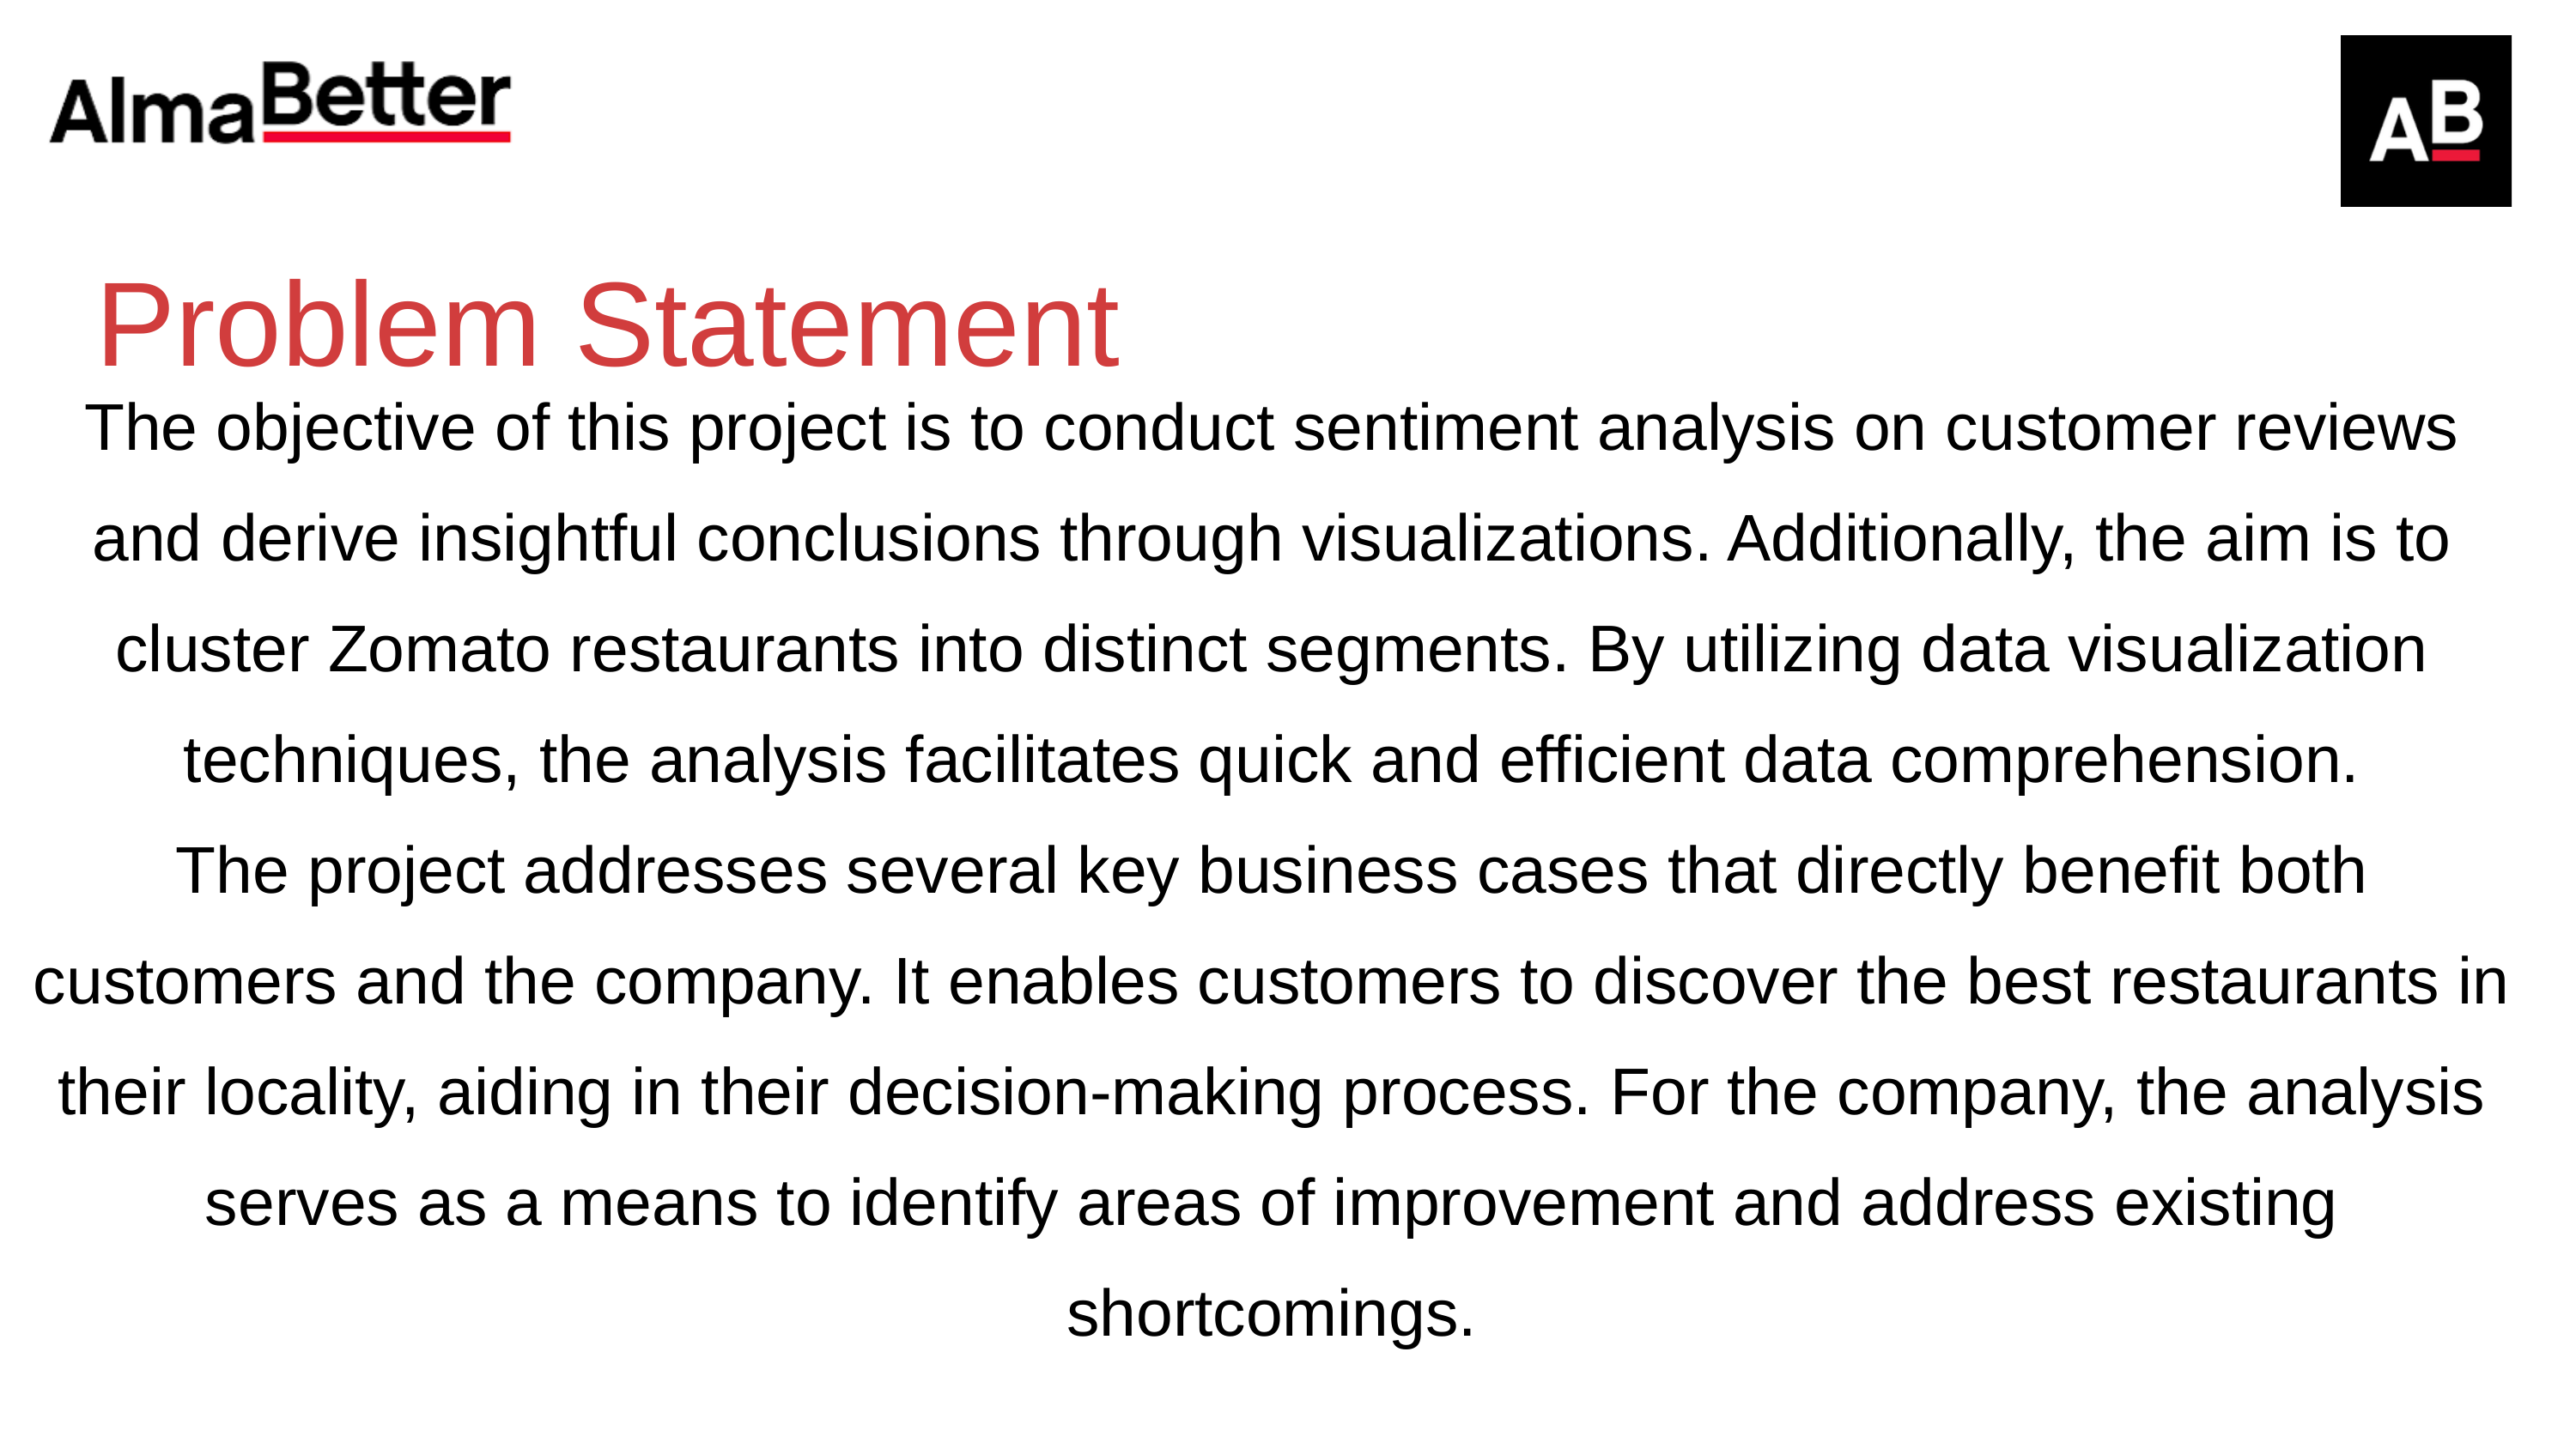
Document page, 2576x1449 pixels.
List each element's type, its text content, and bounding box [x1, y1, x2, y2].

text_box [0, 0, 561, 189]
text_box The objective of this project is to conduct sentiment analysis on customer reviews and derive insightful conclusions through visualizations. Additionally, the aim is to cluster Zomato restaurants into distinct segments. By utilizing data visualization techniques, the analysis facilitates quick and efficient data comprehension. The project addresses several key business cases that directly benefit both customers and the company. It enables customers to discover the best restaurants in their locality, aiding in their decision-making process. For the company, the analysis serves as a means to identify areas of improvement and address existing shortcomings. [32, 352, 2512, 1449]
text_box Problem Statement [0, 189, 1288, 592]
text_box [2340, 35, 2512, 207]
